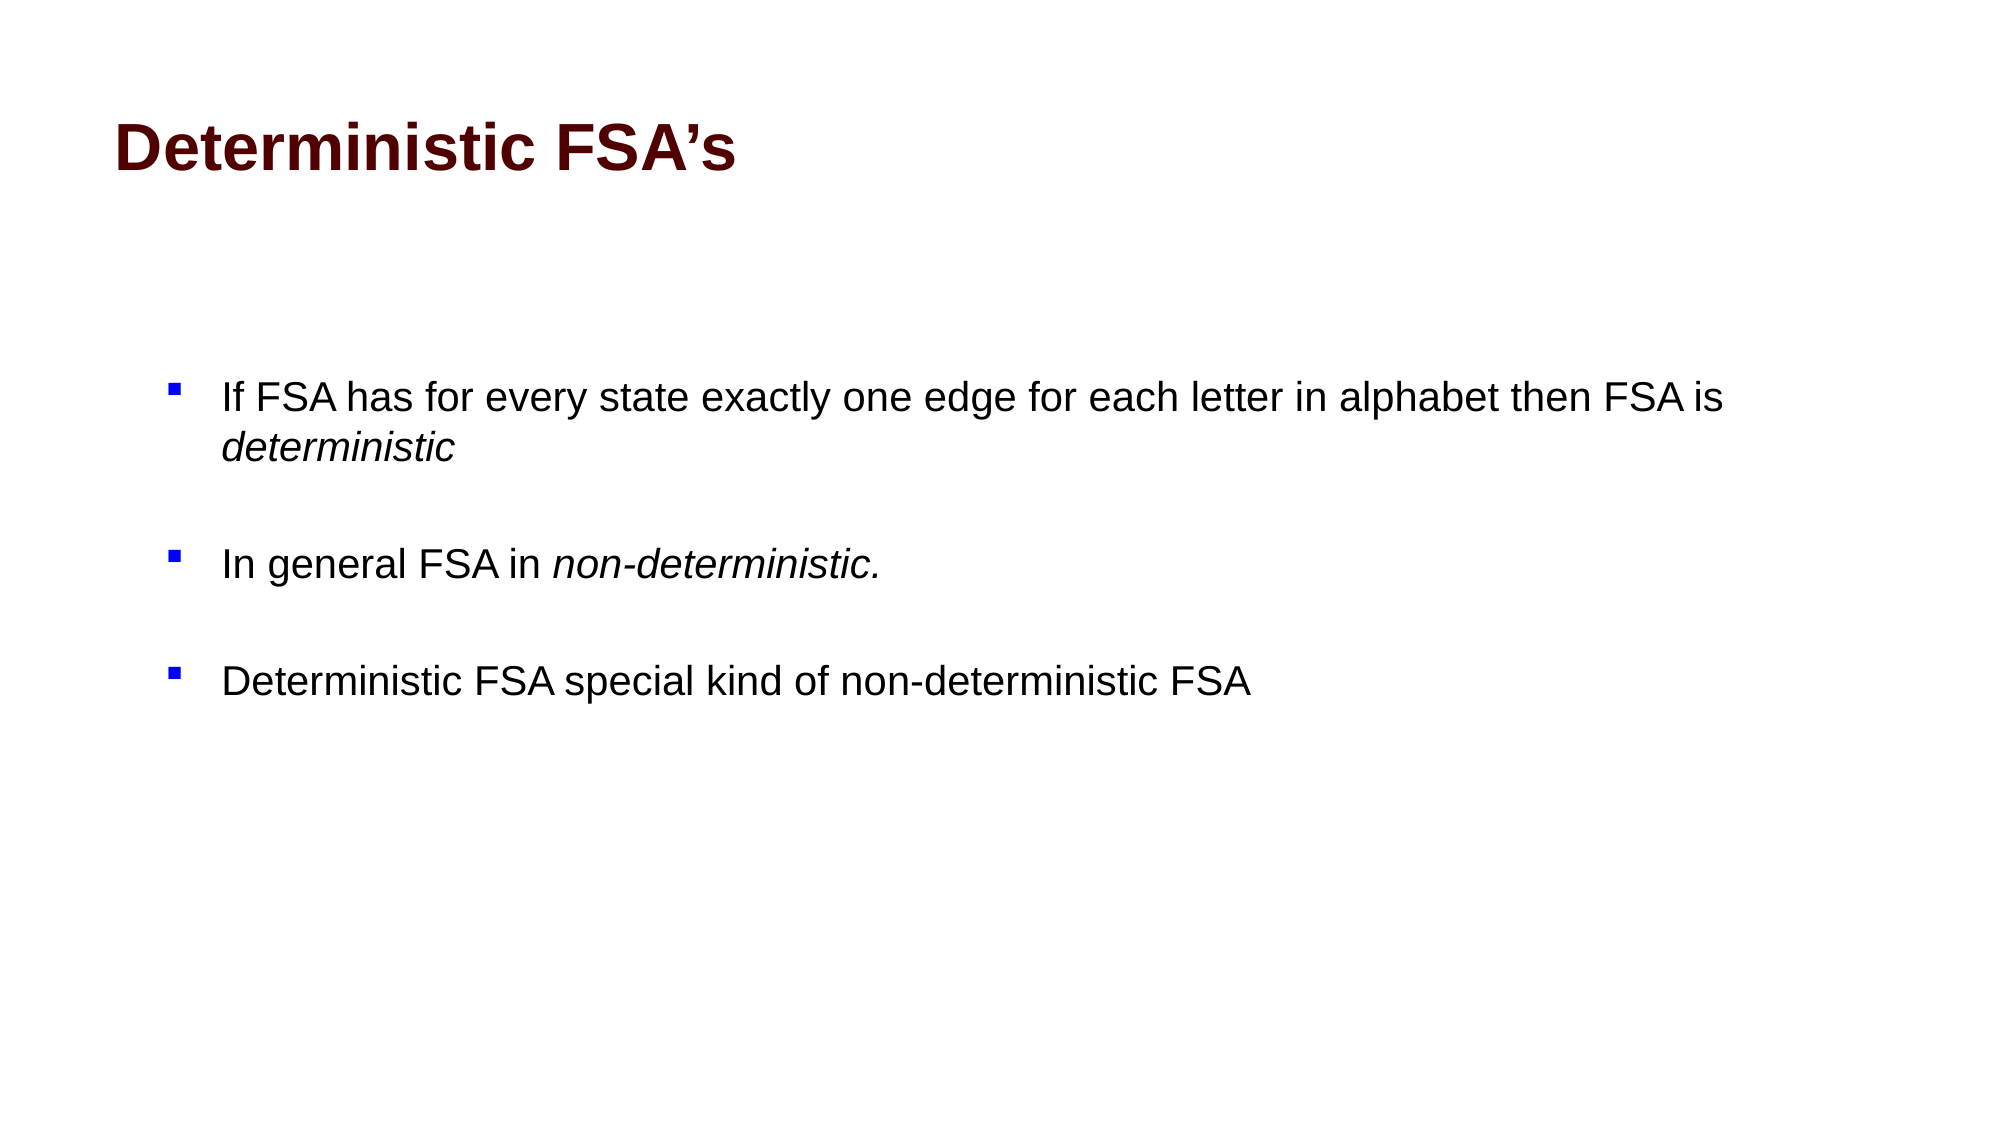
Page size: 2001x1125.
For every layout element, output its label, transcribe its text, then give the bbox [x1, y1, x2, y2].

title Deterministic FSA’s [99, 50, 1900, 238]
list If FSA has for every state exactly one edge for each letter in alphabet then FSA is deterministic In general FSA in non-deterministic. Deterministic FSA special kind of non-deterministic FSA [150, 362, 1850, 1038]
